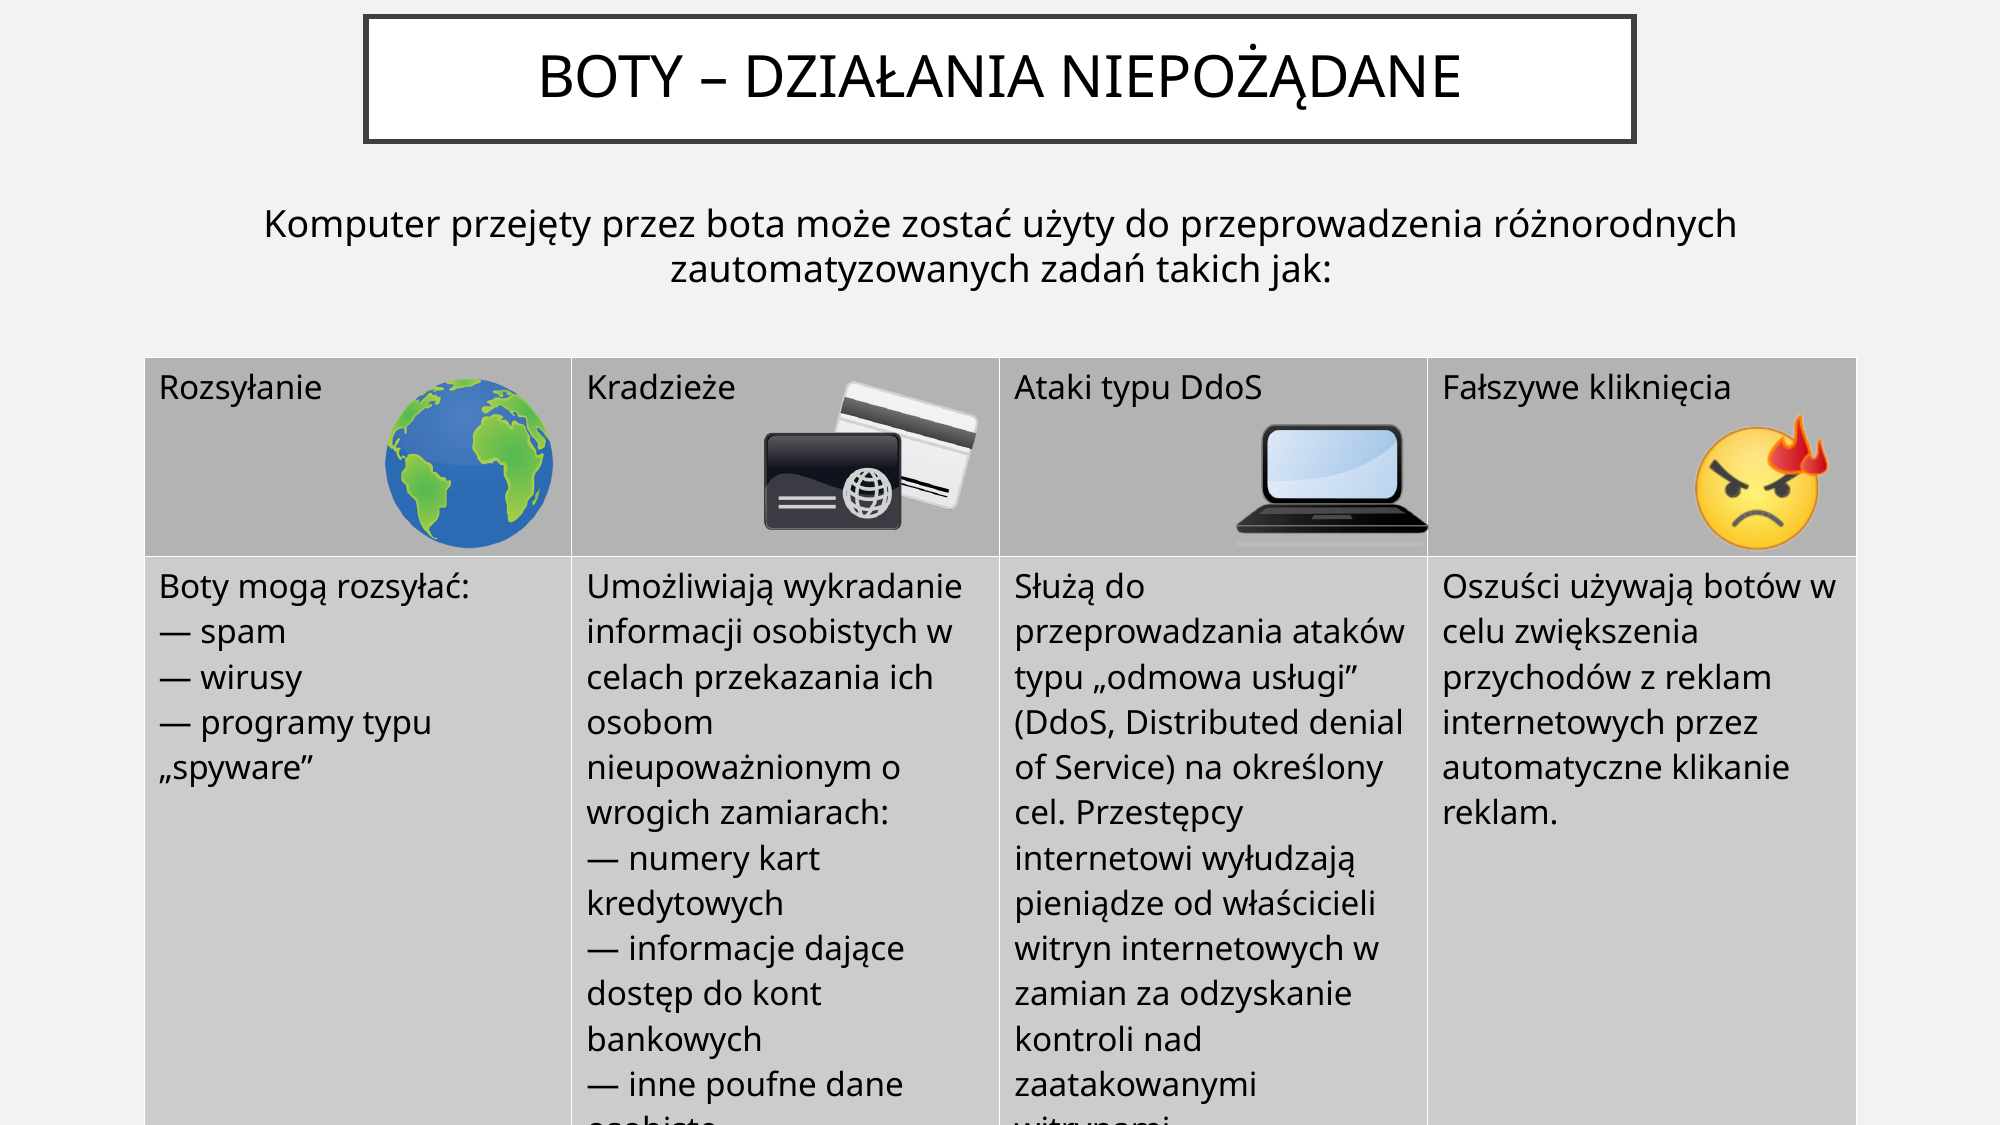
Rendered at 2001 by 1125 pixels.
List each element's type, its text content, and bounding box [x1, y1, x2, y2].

table_header Fałszywe kliknięcia [1428, 358, 1856, 556]
table_cell Umożliwiają wykradanie informacji osobistych w celach przekazania ich osobom nieupoważnionym o wrogich zamiarach: — numery kart kredytowych — informacje dające dostęp do kont bankowych — inne poufne dane osobiste [572, 557, 999, 1125]
picture [764, 381, 978, 530]
table_header Ataki typu DdoS [1000, 358, 1427, 556]
picture [365, 356, 571, 554]
picture [1227, 416, 1437, 554]
table_header Kradzieże [572, 358, 999, 556]
picture [1687, 409, 1832, 554]
list Komputer przejęty przez bota może zostać użyty do przeprowadzenia różnorodnych zautomatyzowanych zadań takich jak: [114, 192, 1889, 326]
table_cell Oszuści używają botów w celu zwiększenia przychodów z reklam internetowych przez automatyczne klikanie reklam. [1428, 557, 1856, 1125]
table_header Rozsyłanie [145, 358, 571, 556]
title Boty – działania niepożądane [363, 14, 1637, 144]
table_cell Służą do przeprowadzania ataków typu „odmowa usługi” (DdoS, Distributed denial of Service) na określony cel. Przestępcy internetowi wyłudzają pieniądze od właścicieli witryn internetowych w zamian za odzyskanie kontroli nad zaatakowanymi witrynami. [1000, 557, 1427, 1125]
table_cell Boty mogą rozsyłać: — spam — wirusy — programy typu „spyware” [145, 557, 571, 1125]
